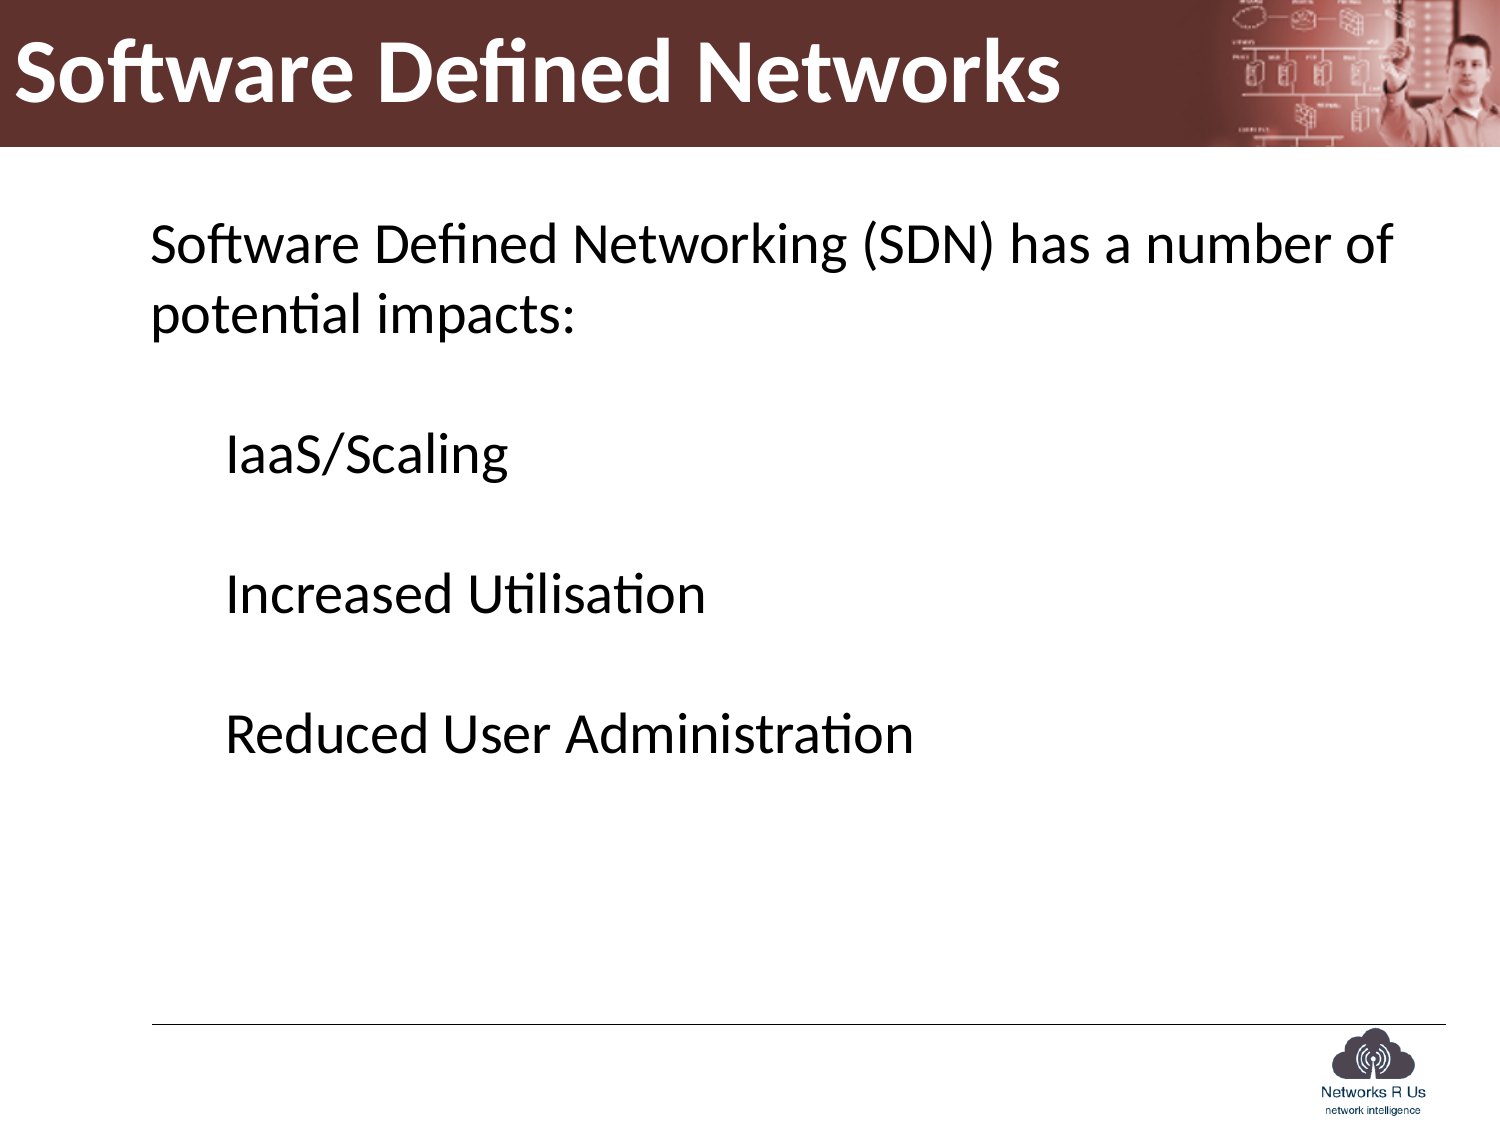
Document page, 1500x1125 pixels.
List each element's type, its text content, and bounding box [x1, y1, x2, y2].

picture [0, 0, 1500, 147]
text_box Software Defined Networking (SDN) has a number of potential impacts: IaaS/Scaling Increased Utilisation Reduced User Administration [135, 198, 1425, 913]
picture [1305, 1020, 1447, 1125]
